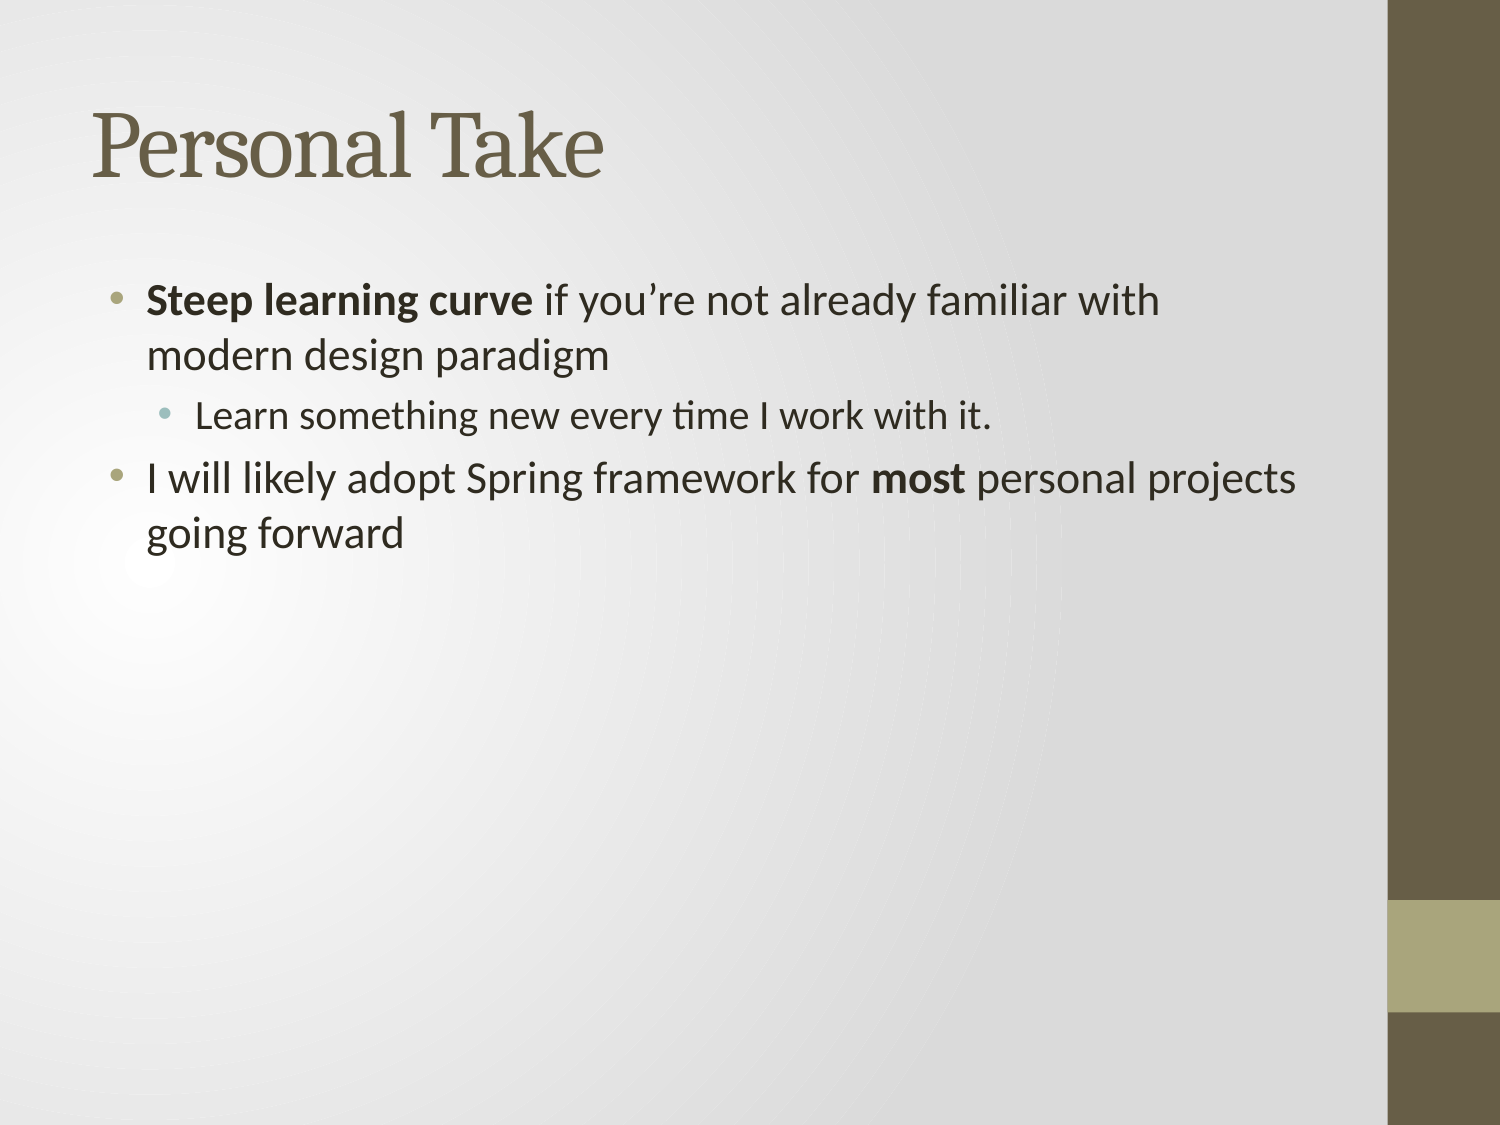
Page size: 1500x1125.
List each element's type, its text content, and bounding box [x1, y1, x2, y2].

title Personal Take [75, 45, 1325, 233]
list Steep learning curve if you’re not already familiar with modern design paradigm Learn something new every time I work with it. I will likely adopt Spring framework for most personal projects going forward [75, 262, 1325, 1050]
